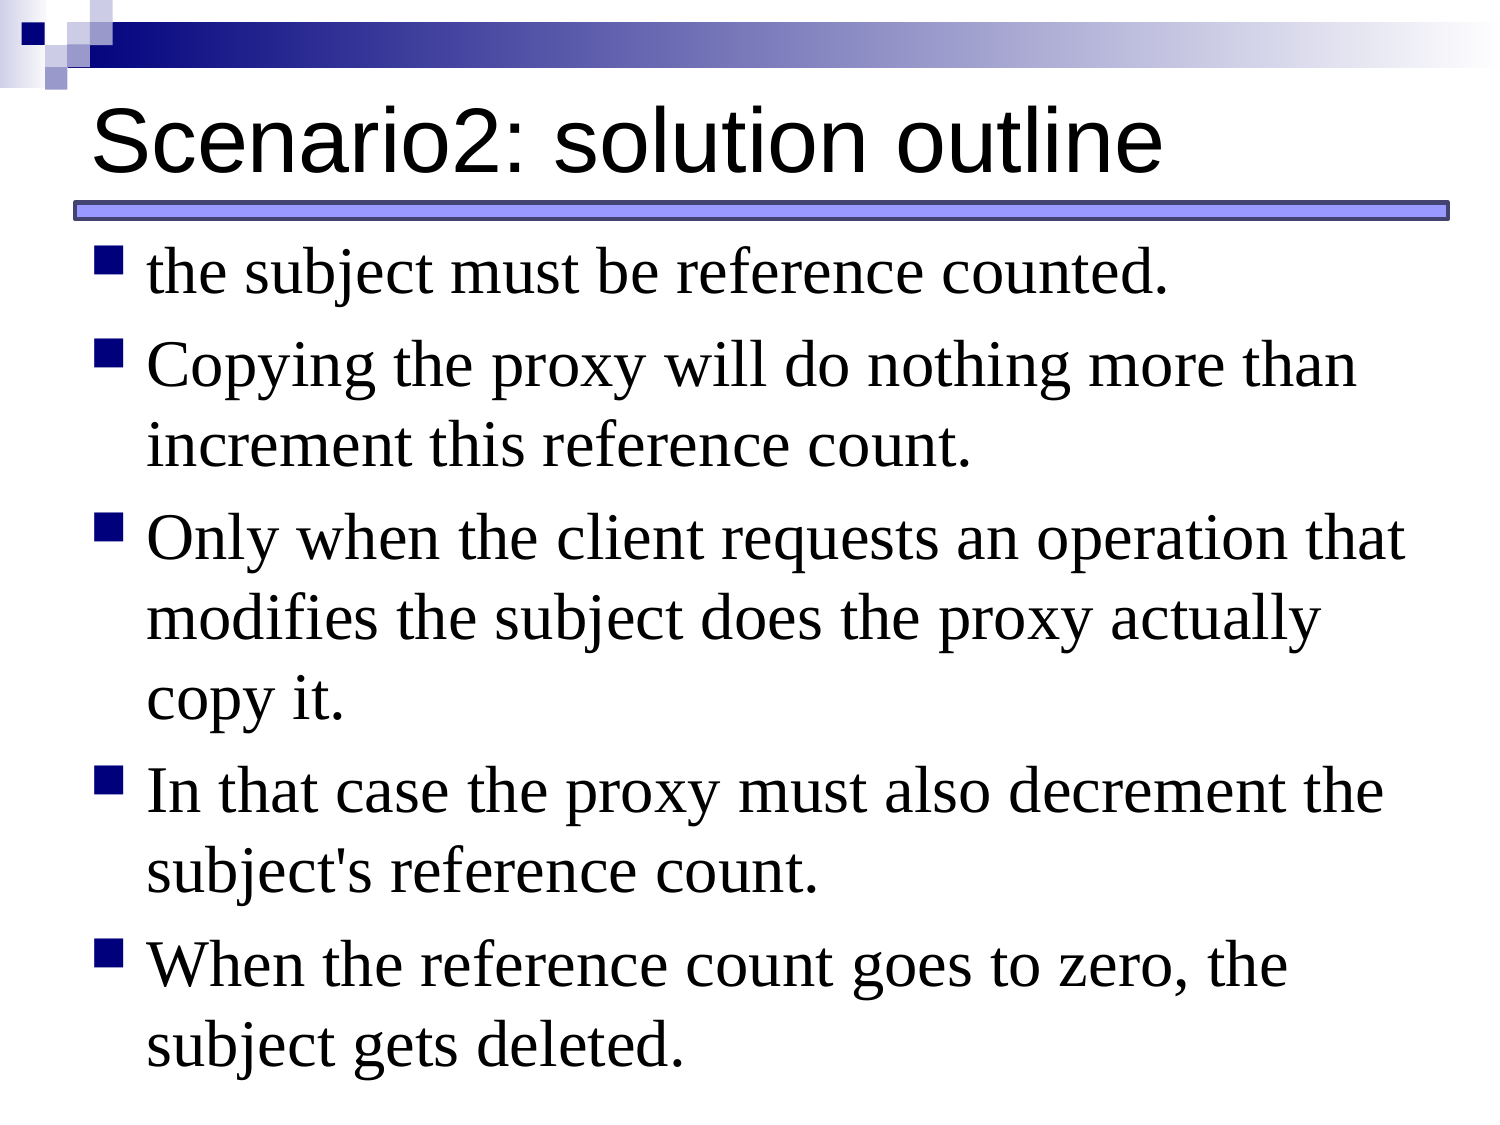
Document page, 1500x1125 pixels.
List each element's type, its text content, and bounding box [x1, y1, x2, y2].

title Scenario2: solution outline [75, 22, 1425, 219]
list the subject must be reference counted. Copying the proxy will do nothing more than increment this reference count. Only when the client requests an operation that modifies the subject does the proxy actually copy it. In that case the proxy must also decrement the subject's reference count. When the reference count goes to zero, the subject gets deleted. [75, 219, 1425, 963]
